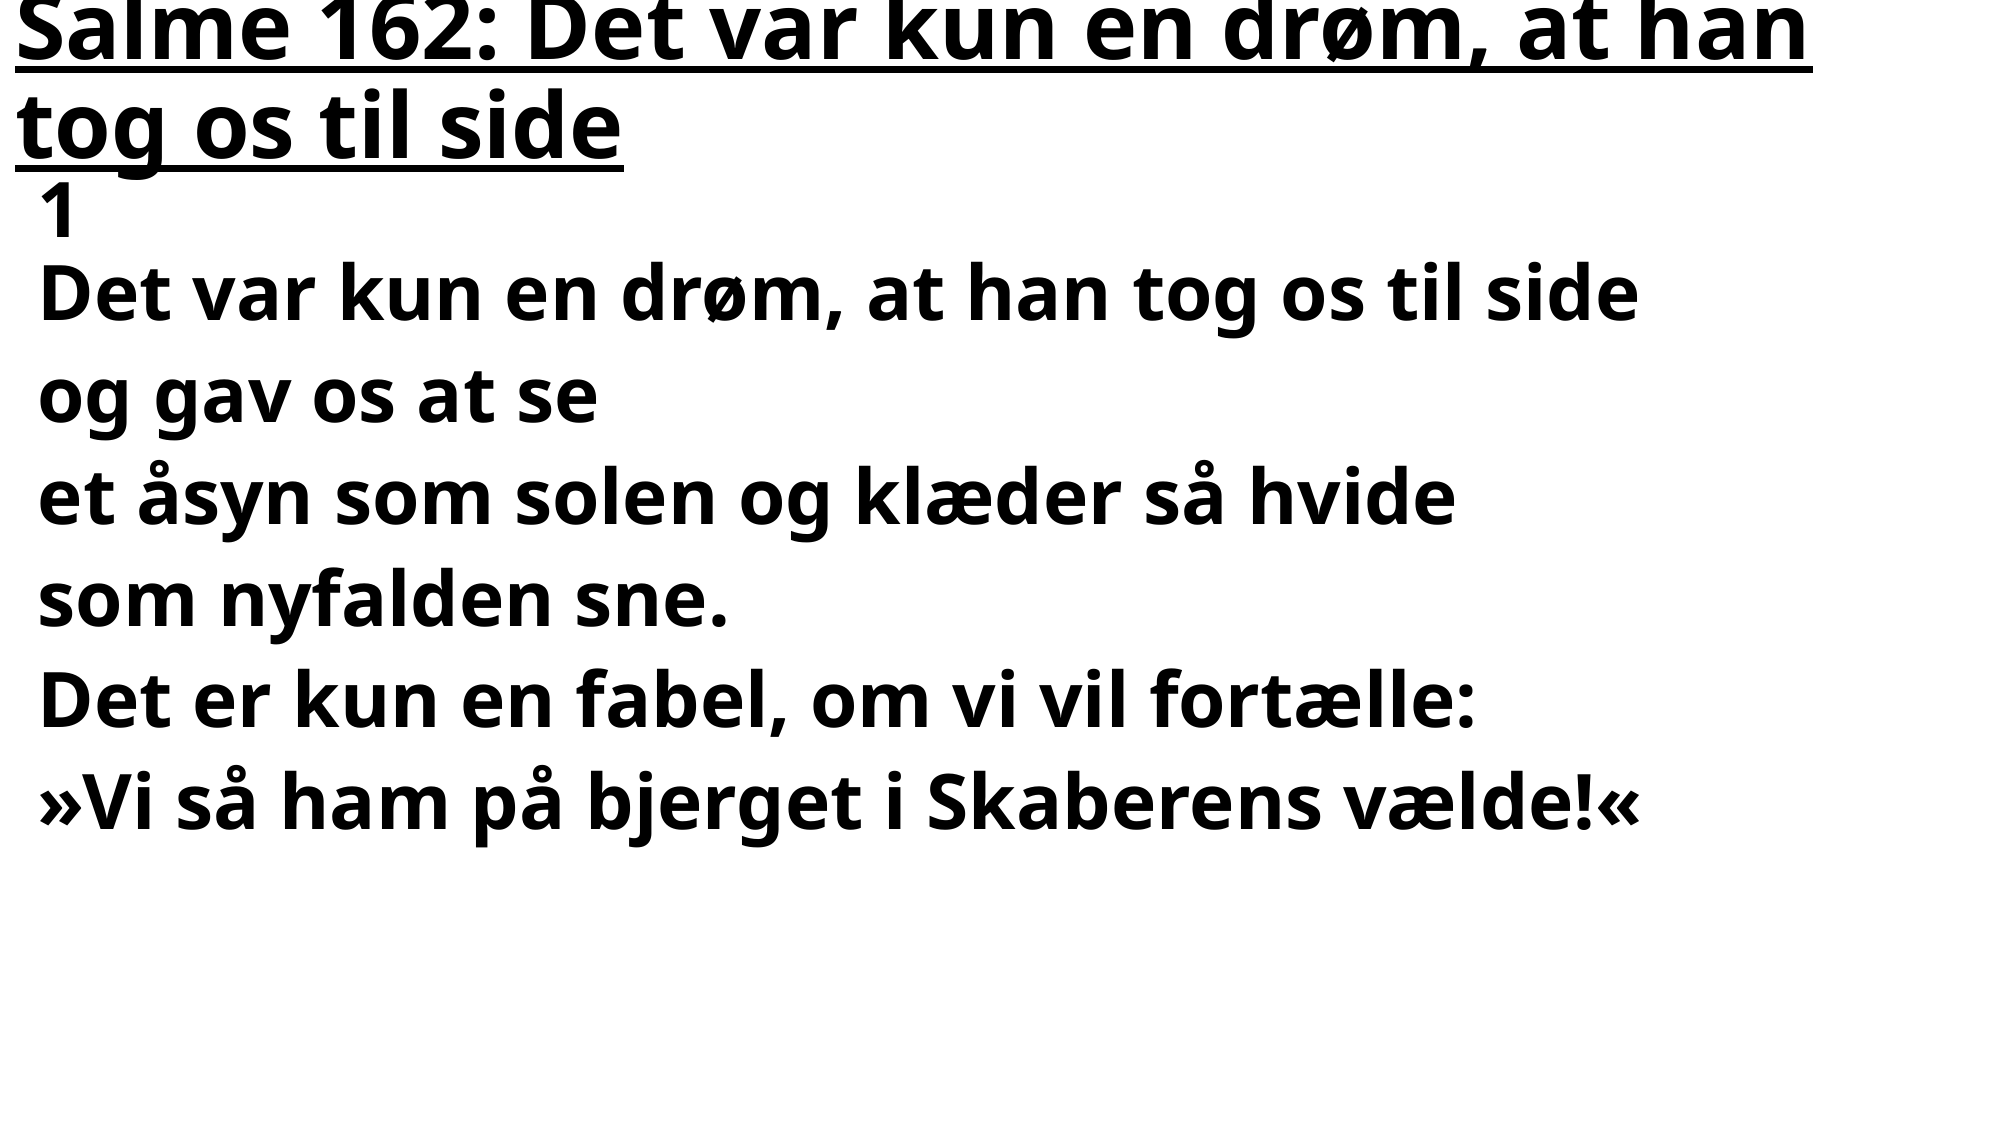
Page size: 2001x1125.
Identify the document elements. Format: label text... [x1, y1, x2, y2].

list 1 Det var kun en drøm, at han tog os til side og gav os at se et åsyn som solen og klæder så hvide som nyfalden sne. Det er kun en fabel, om vi vil fortælle: »Vi så ham på bjerget i Skaberens vælde!« [22, 164, 1764, 961]
title Salme 162: Det var kun en drøm, at han tog os til side [0, 0, 2000, 188]
